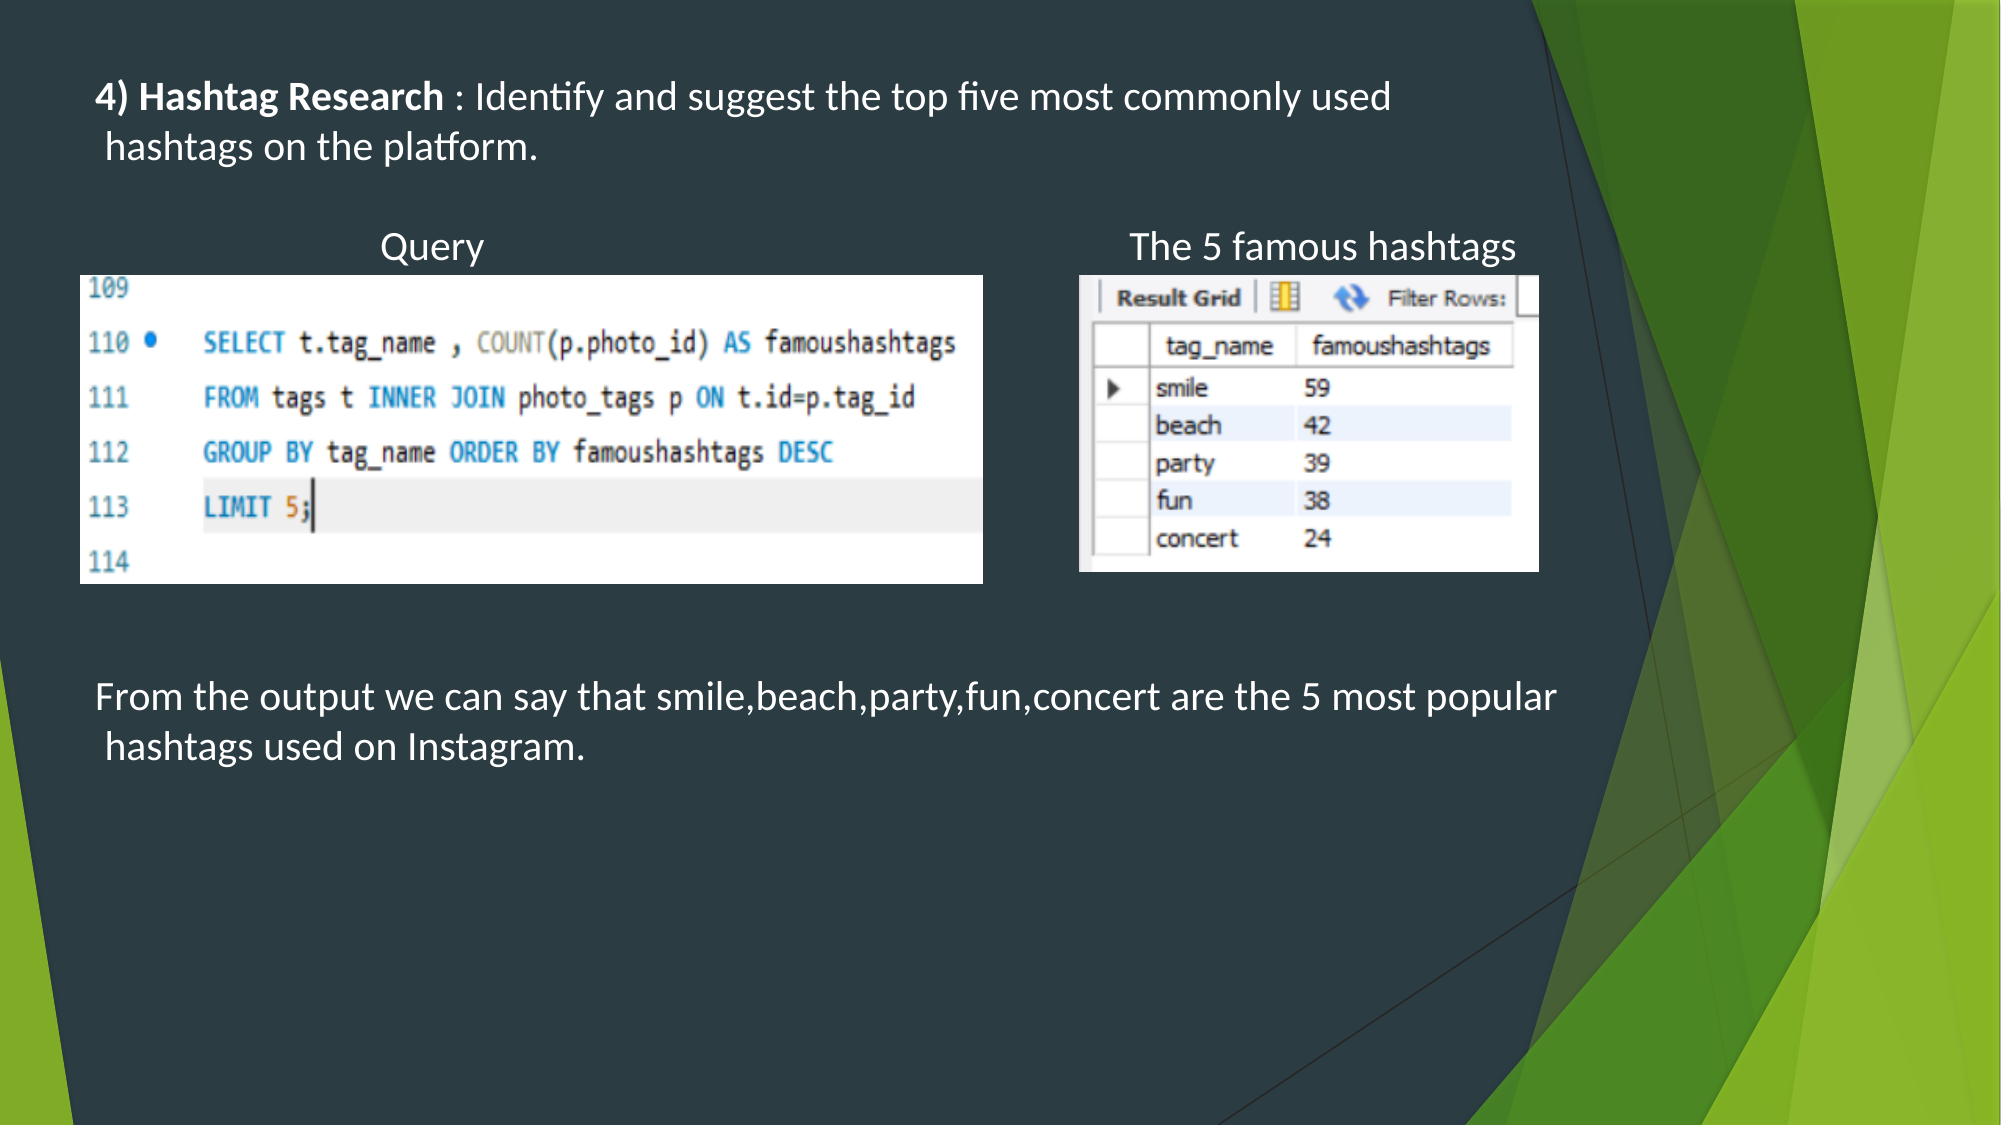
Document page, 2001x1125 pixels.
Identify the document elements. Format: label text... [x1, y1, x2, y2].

text_box 4) Hashtag Research : Identify and suggest the top five most commonly used hashtags on the platform. Query The 5 famous hashtags From the output we can say that smile,beach,party,fun,concert are the 5 most popular hashtags used on Instagram. [80, 61, 1883, 1077]
picture [79, 275, 983, 585]
picture [1078, 275, 1540, 573]
